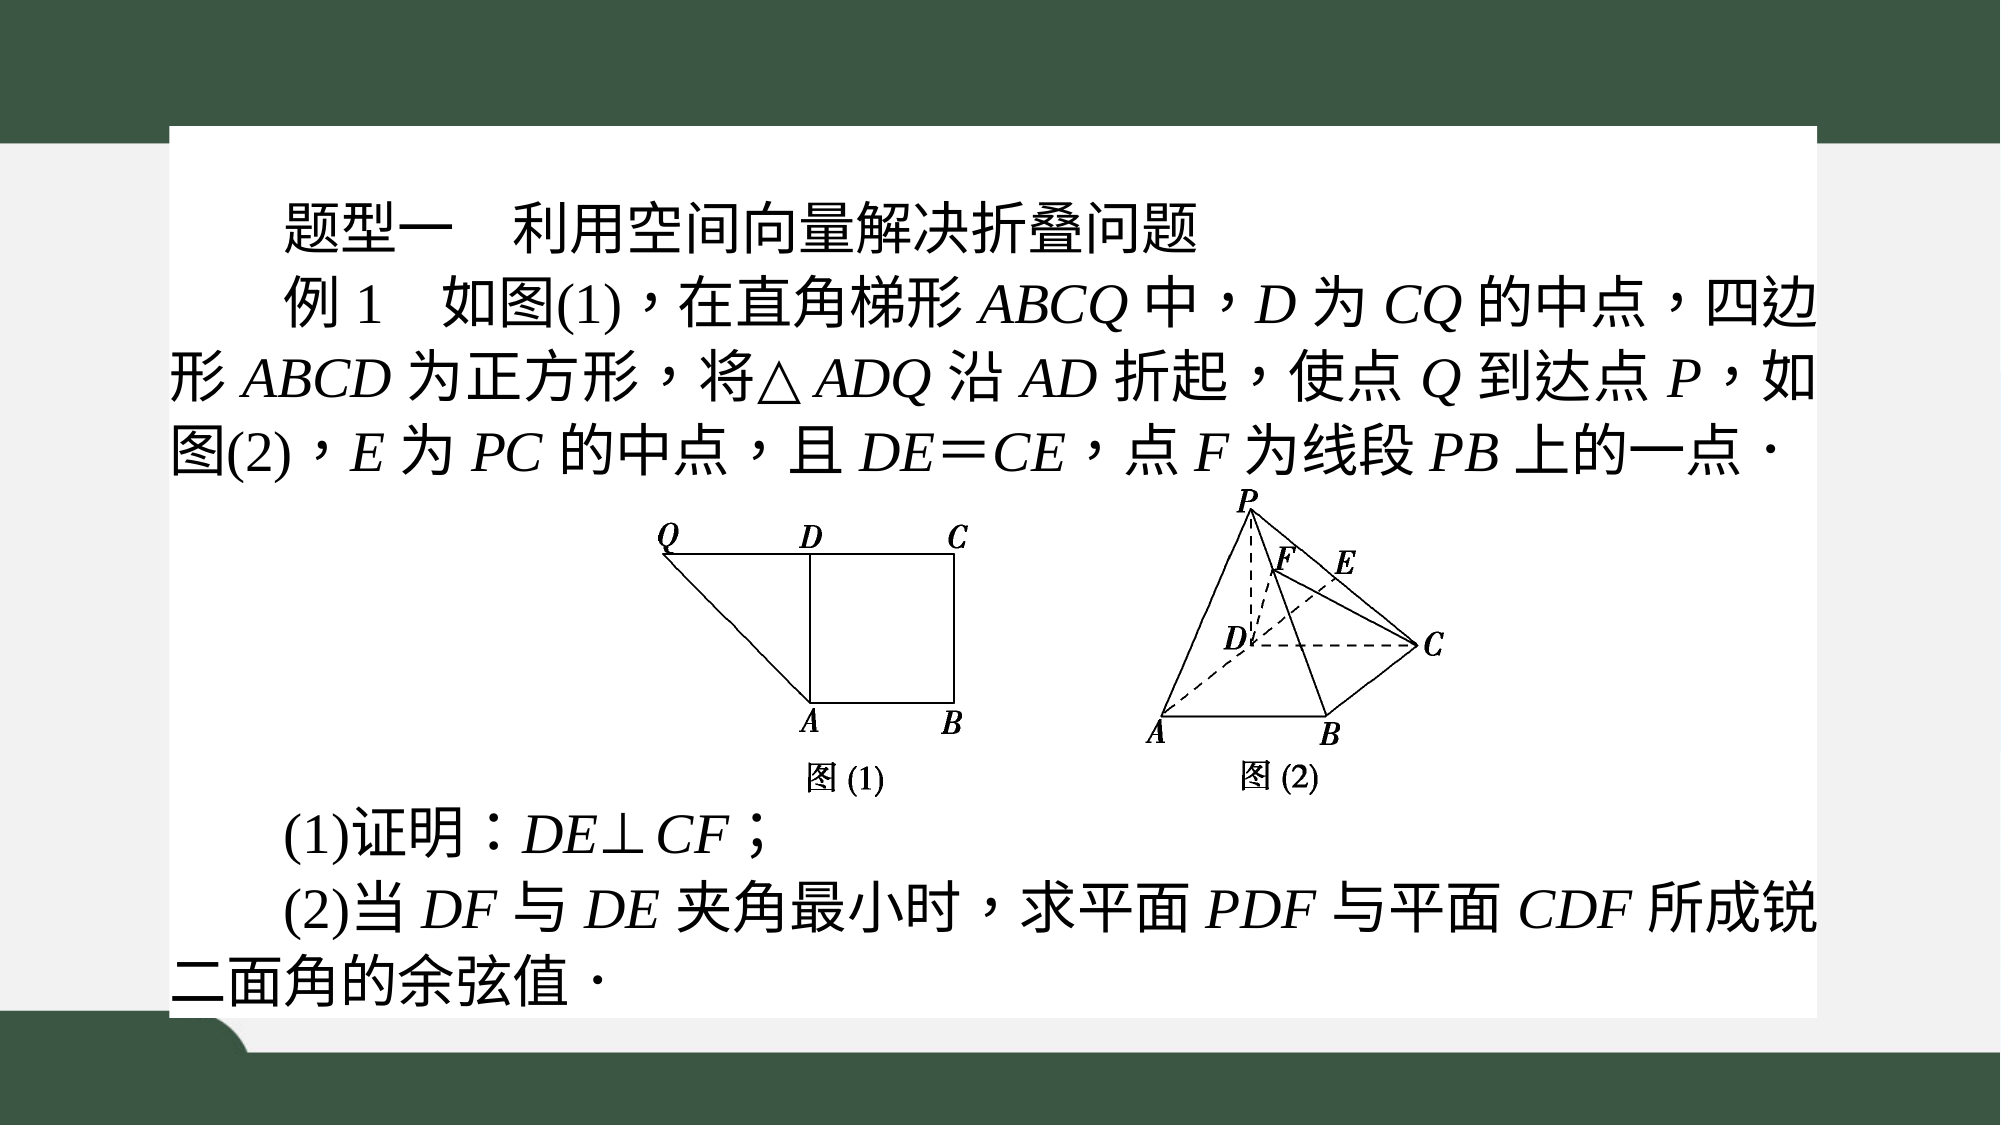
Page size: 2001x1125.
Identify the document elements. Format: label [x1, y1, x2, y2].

text_box [169, 125, 1818, 1018]
picture [0, 0, 2001, 1125]
